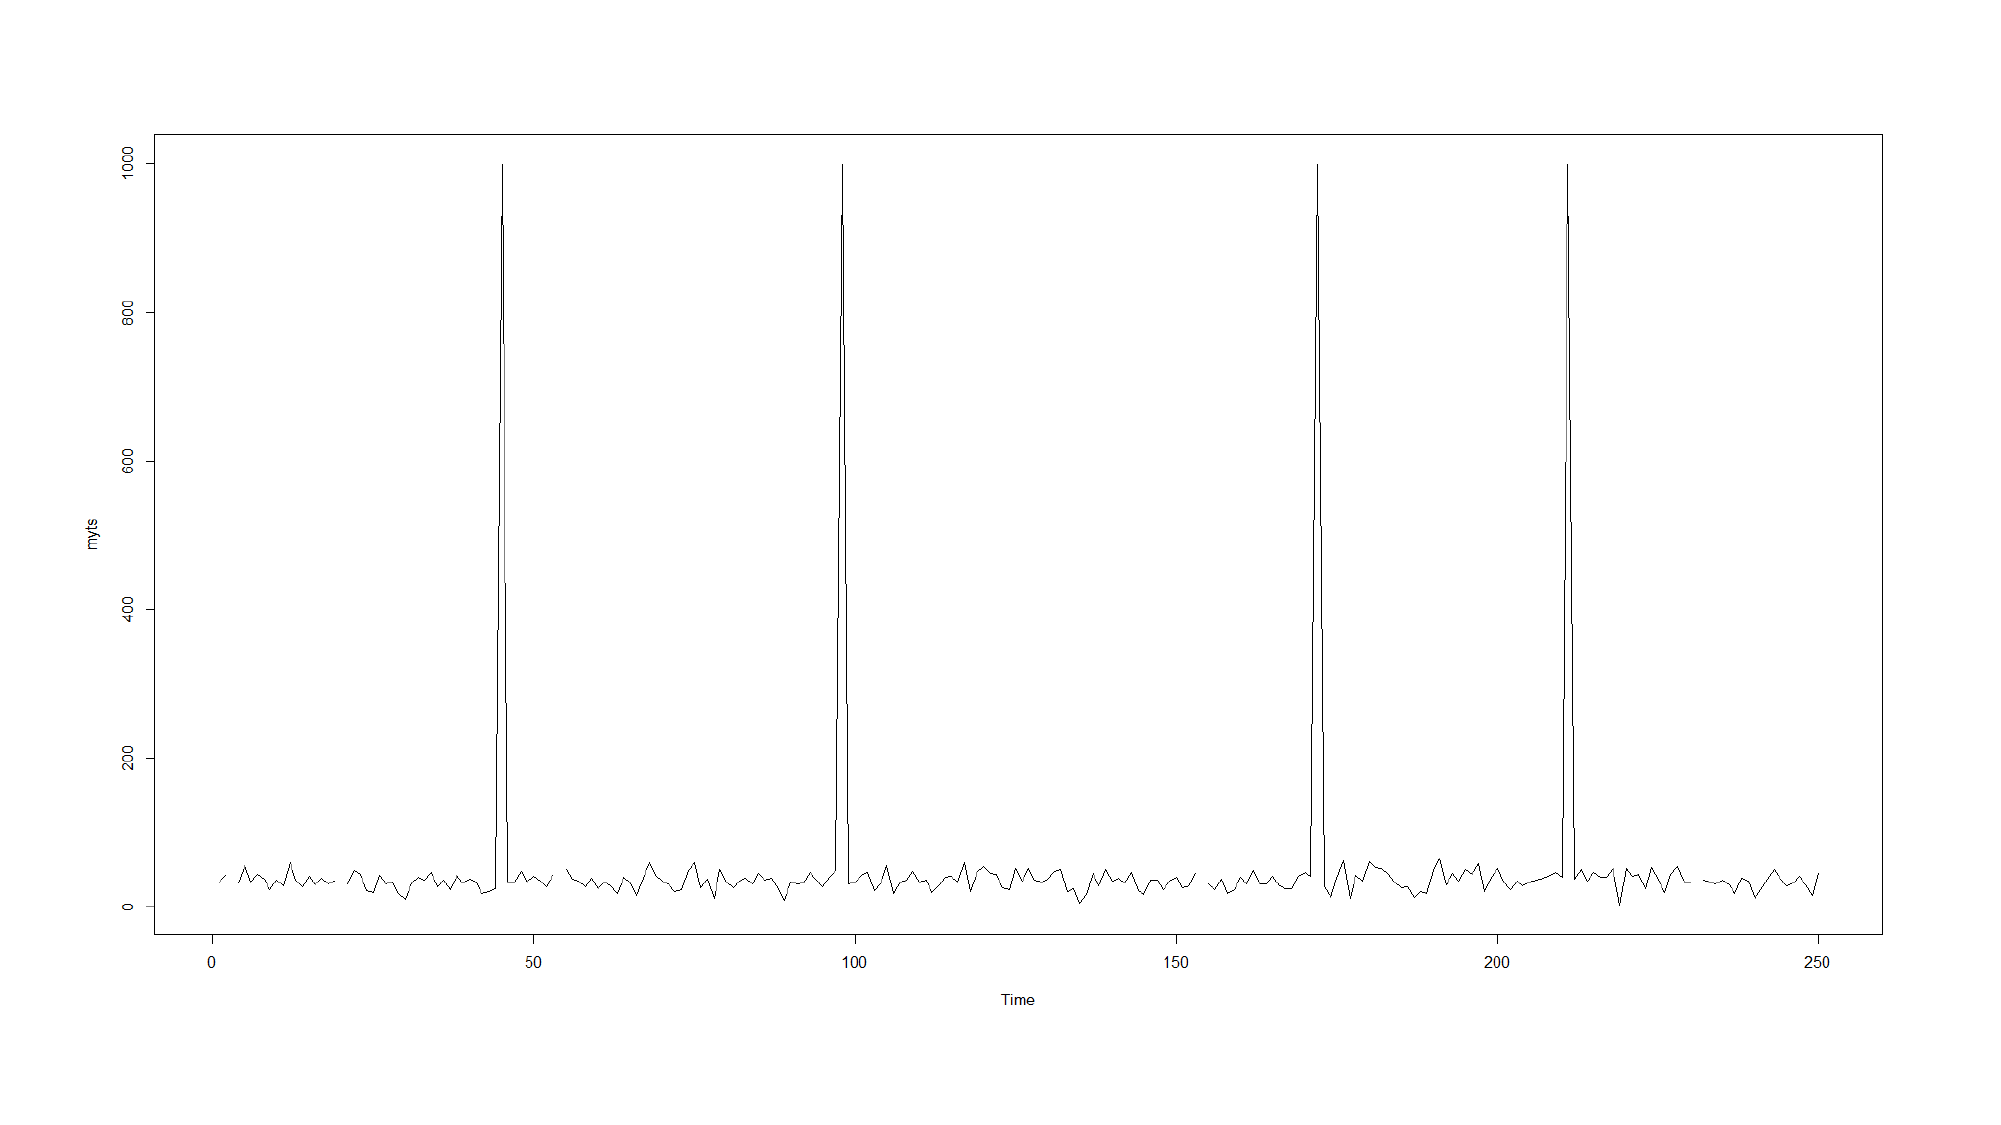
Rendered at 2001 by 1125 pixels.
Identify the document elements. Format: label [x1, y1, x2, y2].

list [79, 59, 1921, 1028]
